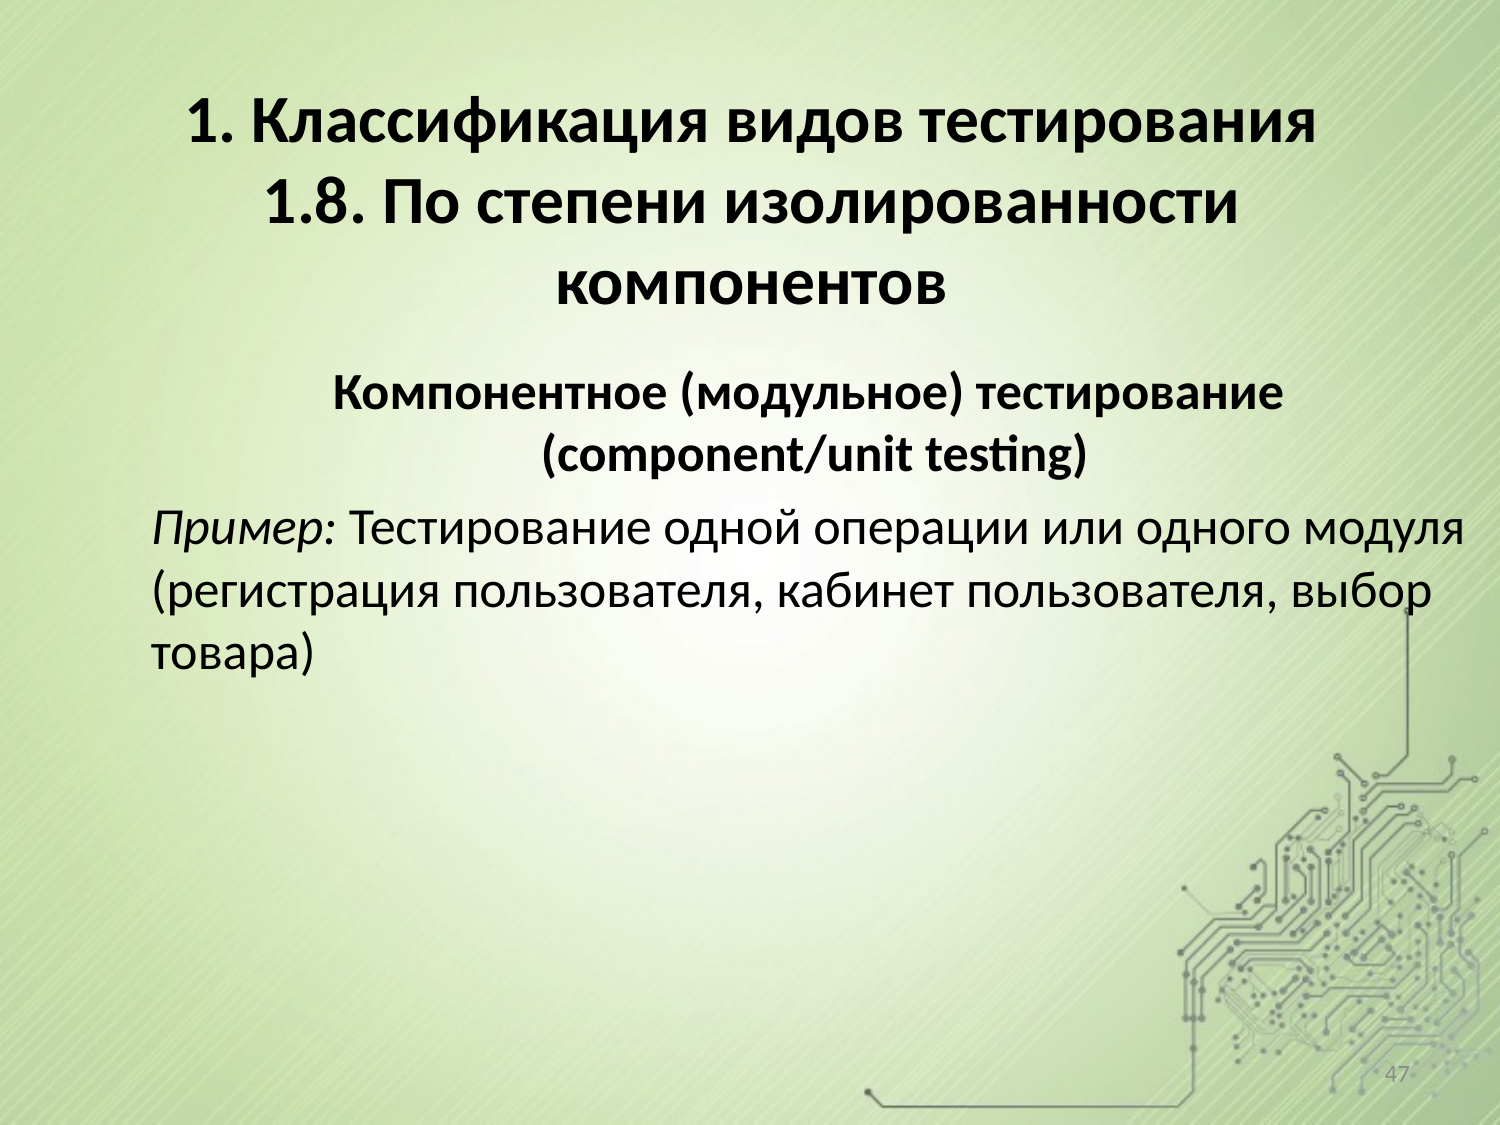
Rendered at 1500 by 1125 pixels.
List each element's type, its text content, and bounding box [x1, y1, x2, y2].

title 1. Классификация видов тестирования 1.8. По степени изолированности компонентов [76, 66, 1427, 327]
picture [0, 0, 1500, 1125]
slide_number 47 [1074, 1042, 1425, 1103]
list Компонентное (модульное) тестирование (component/unit testing) Пример: Тестирование одной операции или одного модуля (регистрация пользователя, кабинет пользователя, выбор товара) [135, 349, 1483, 1083]
